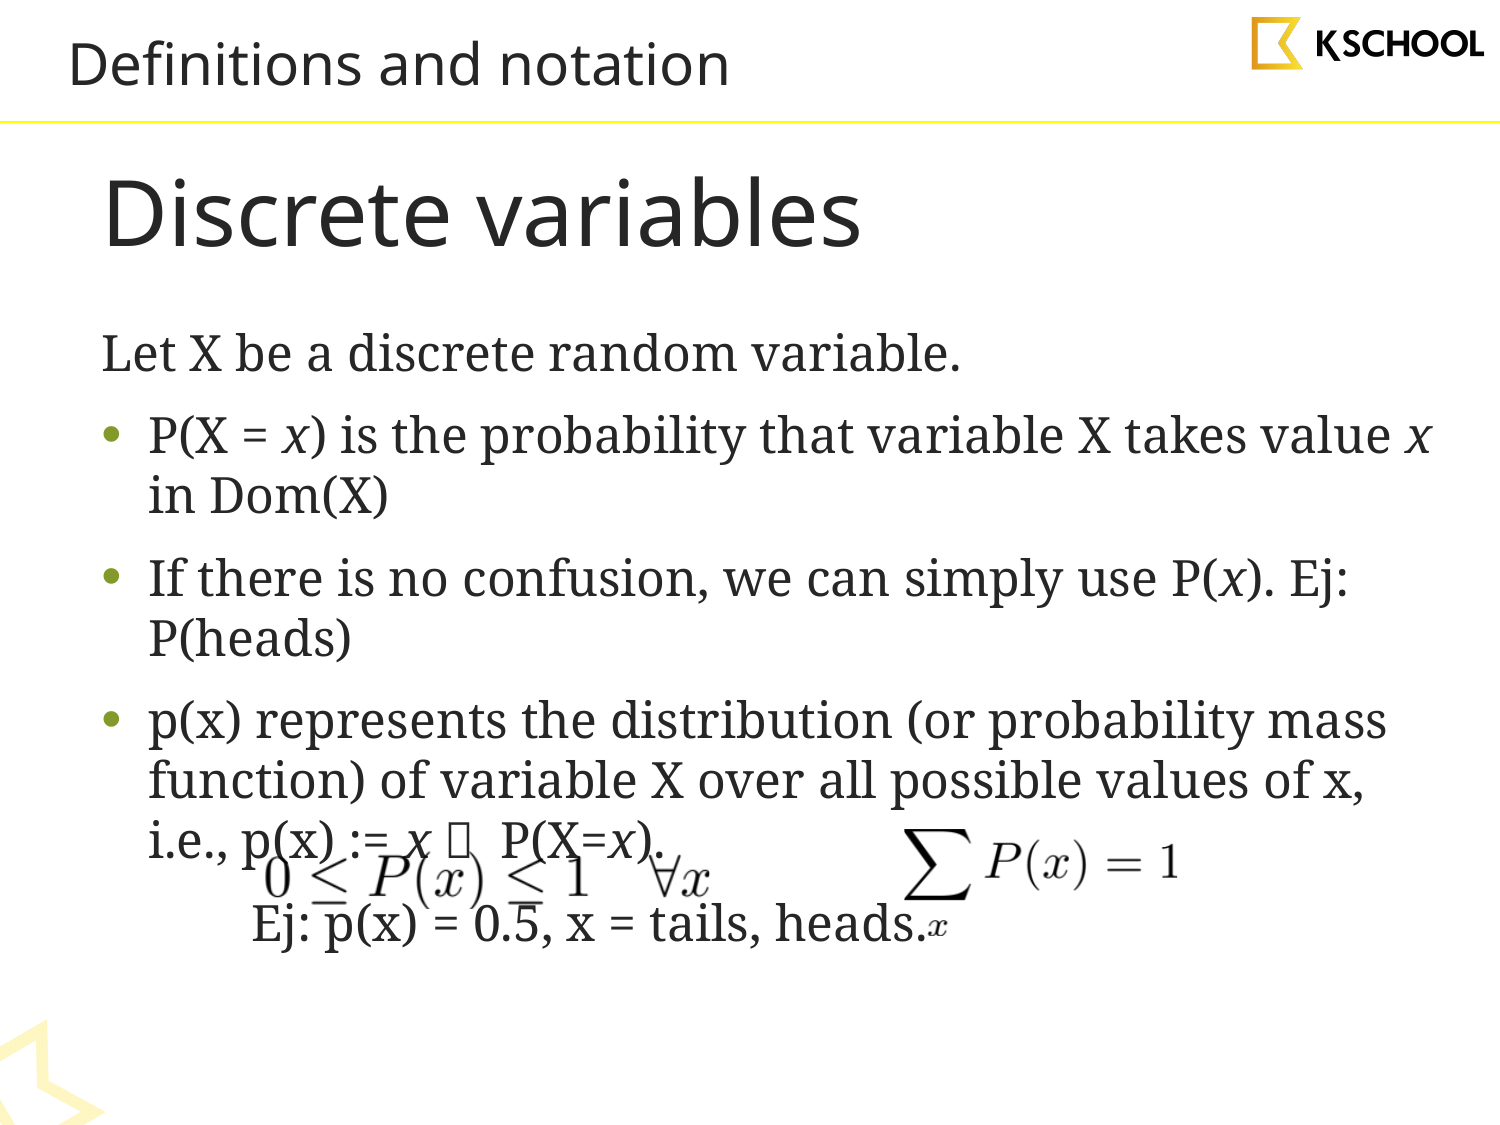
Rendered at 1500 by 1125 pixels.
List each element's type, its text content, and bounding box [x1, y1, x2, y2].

picture [1245, 8, 1493, 77]
picture [0, 1014, 108, 1125]
picture [264, 850, 710, 909]
text_box Definitions and notation [52, 19, 1206, 112]
picture [904, 828, 1178, 936]
text_box Discrete variables [86, 146, 1310, 245]
text_box Let X be a discrete random variable. P(X = x) is the probability that variable X takes value x in Dom(X) If there is no confusion, we can simply use P(x). Ej: P(heads) p(x) represents the distribution (or probability mass function) of variable X over all possible values of x, i.e., p(x) := x  P(X=x). Ej: p(x) = 0.5, x = tails, heads. [86, 313, 1468, 768]
